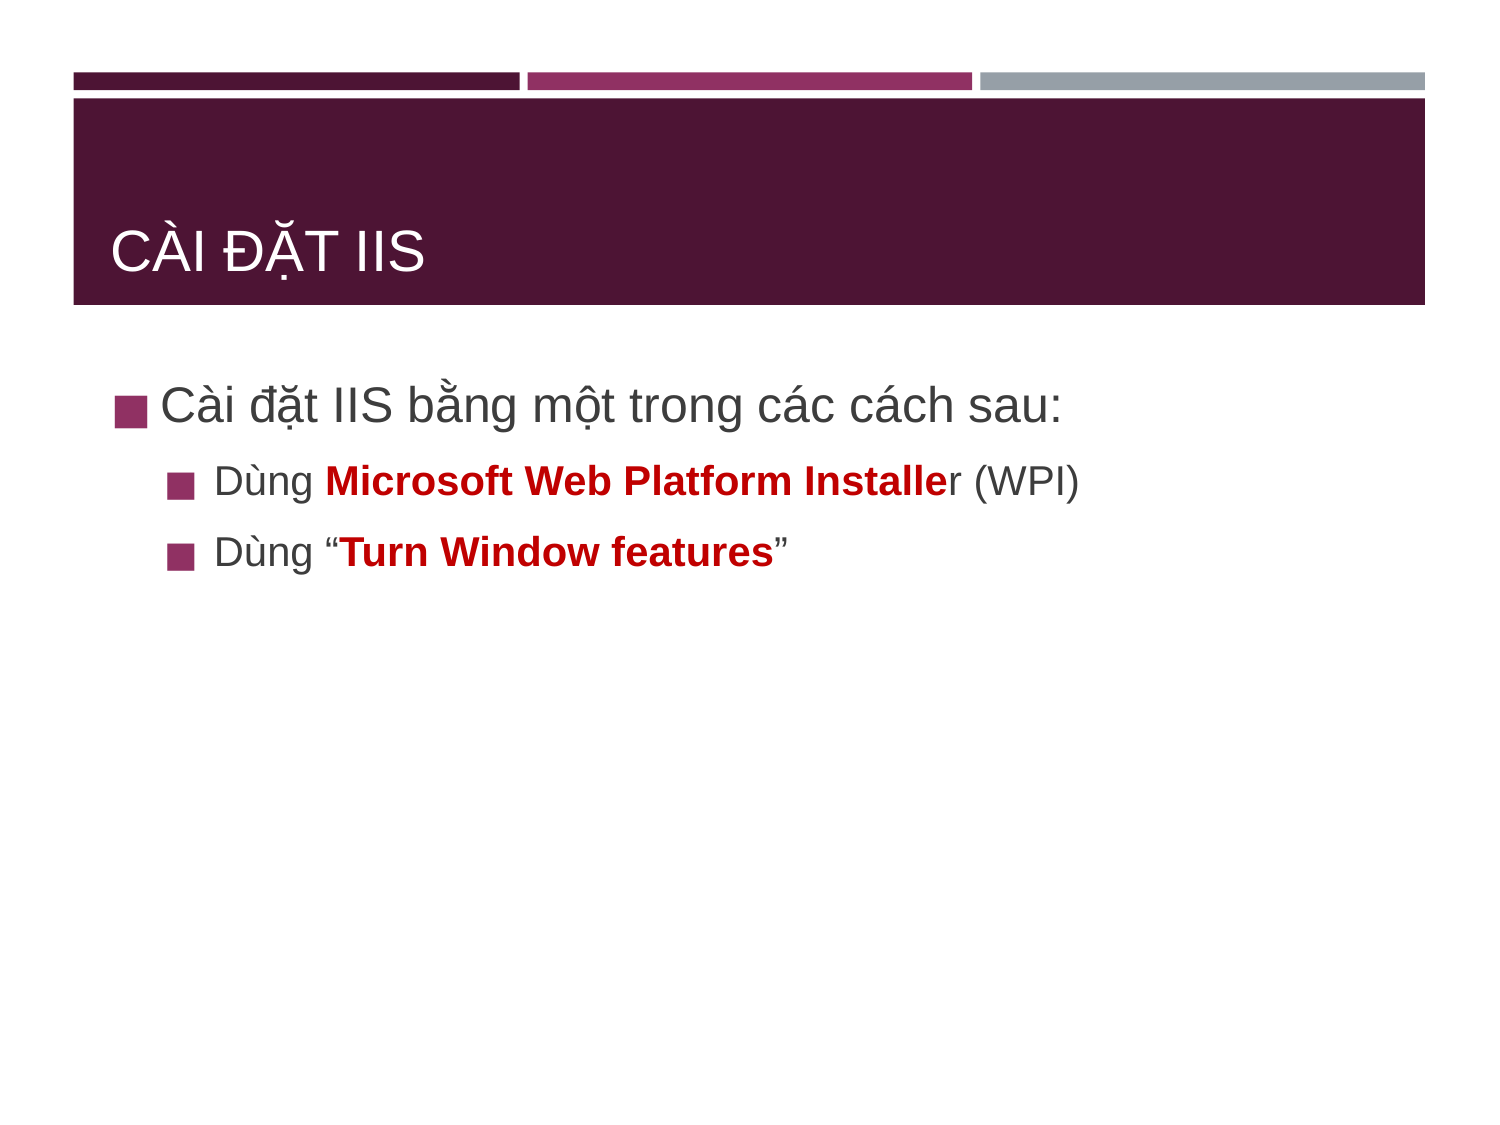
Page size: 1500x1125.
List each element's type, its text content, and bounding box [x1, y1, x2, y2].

title CÀI ĐẶT IIS [95, 112, 1406, 291]
list Cài đặt IIS bằng một trong các cách sau: Dùng Microsoft Web Platform Installer (WPI) Dùng “Turn Window features” [95, 365, 1406, 962]
